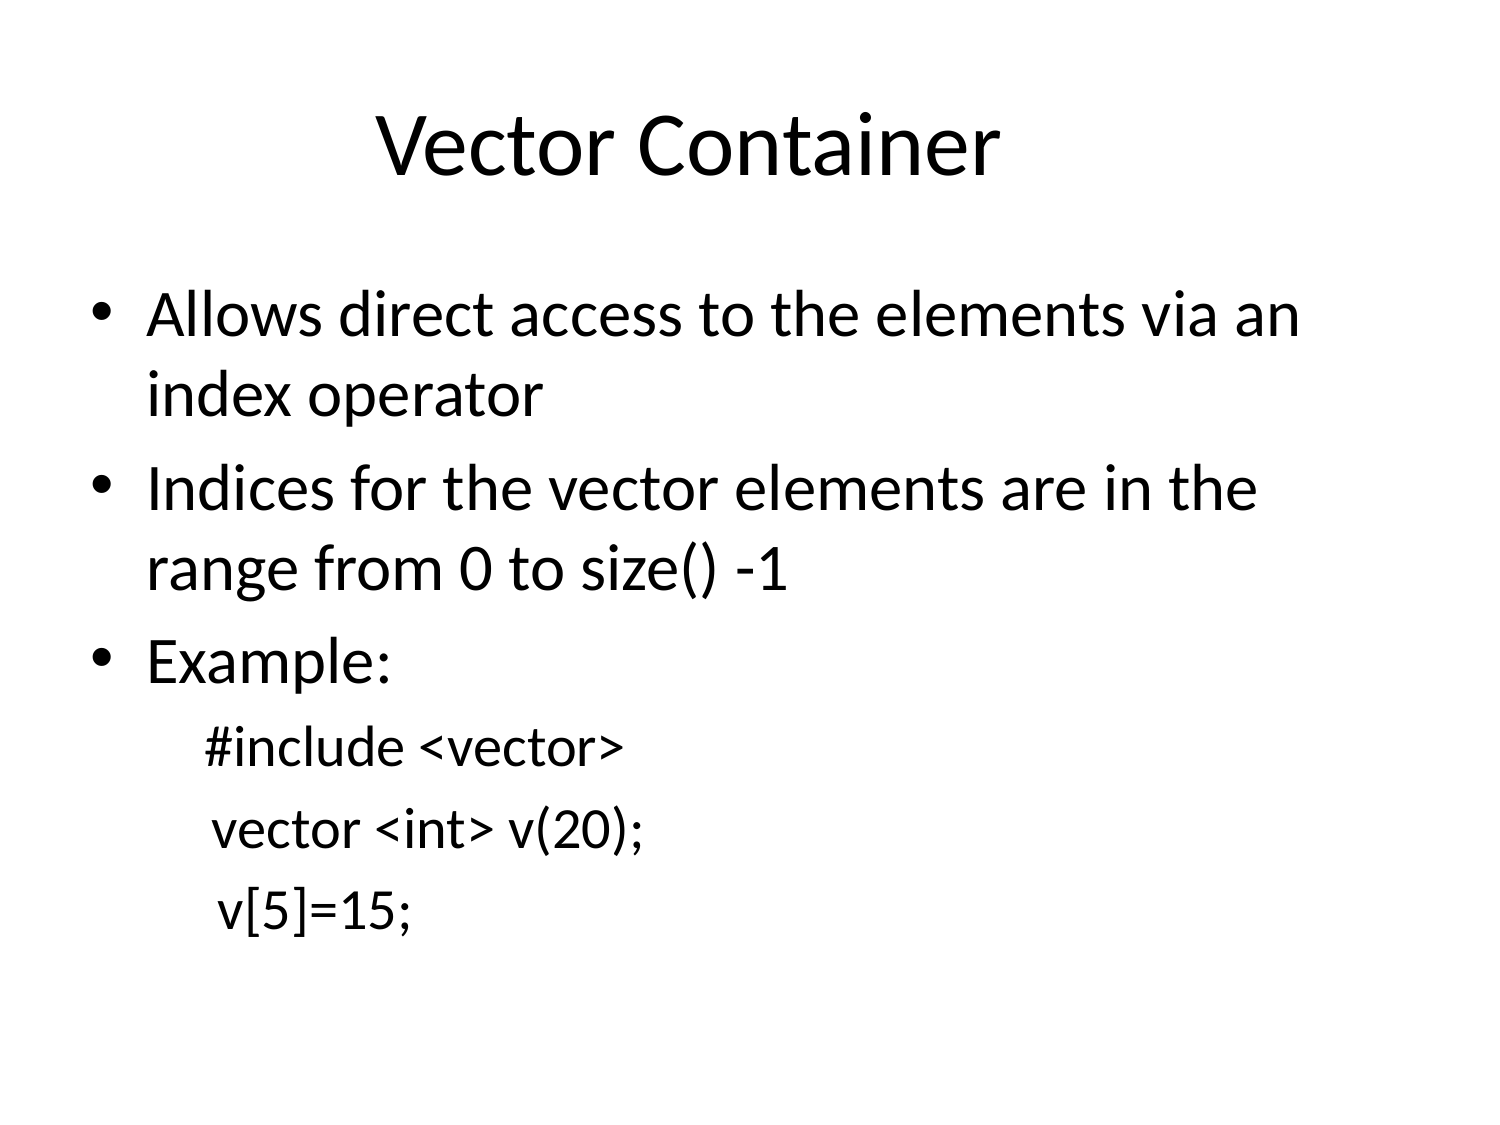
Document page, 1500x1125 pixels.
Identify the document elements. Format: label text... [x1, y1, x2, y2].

title Vector Container [75, 45, 1425, 233]
list Allows direct access to the elements via an index operator Indices for the vector elements are in the range from 0 to size() -1 Example: #include <vector> vector <int> v(20); v[5]=15; [75, 262, 1425, 1005]
